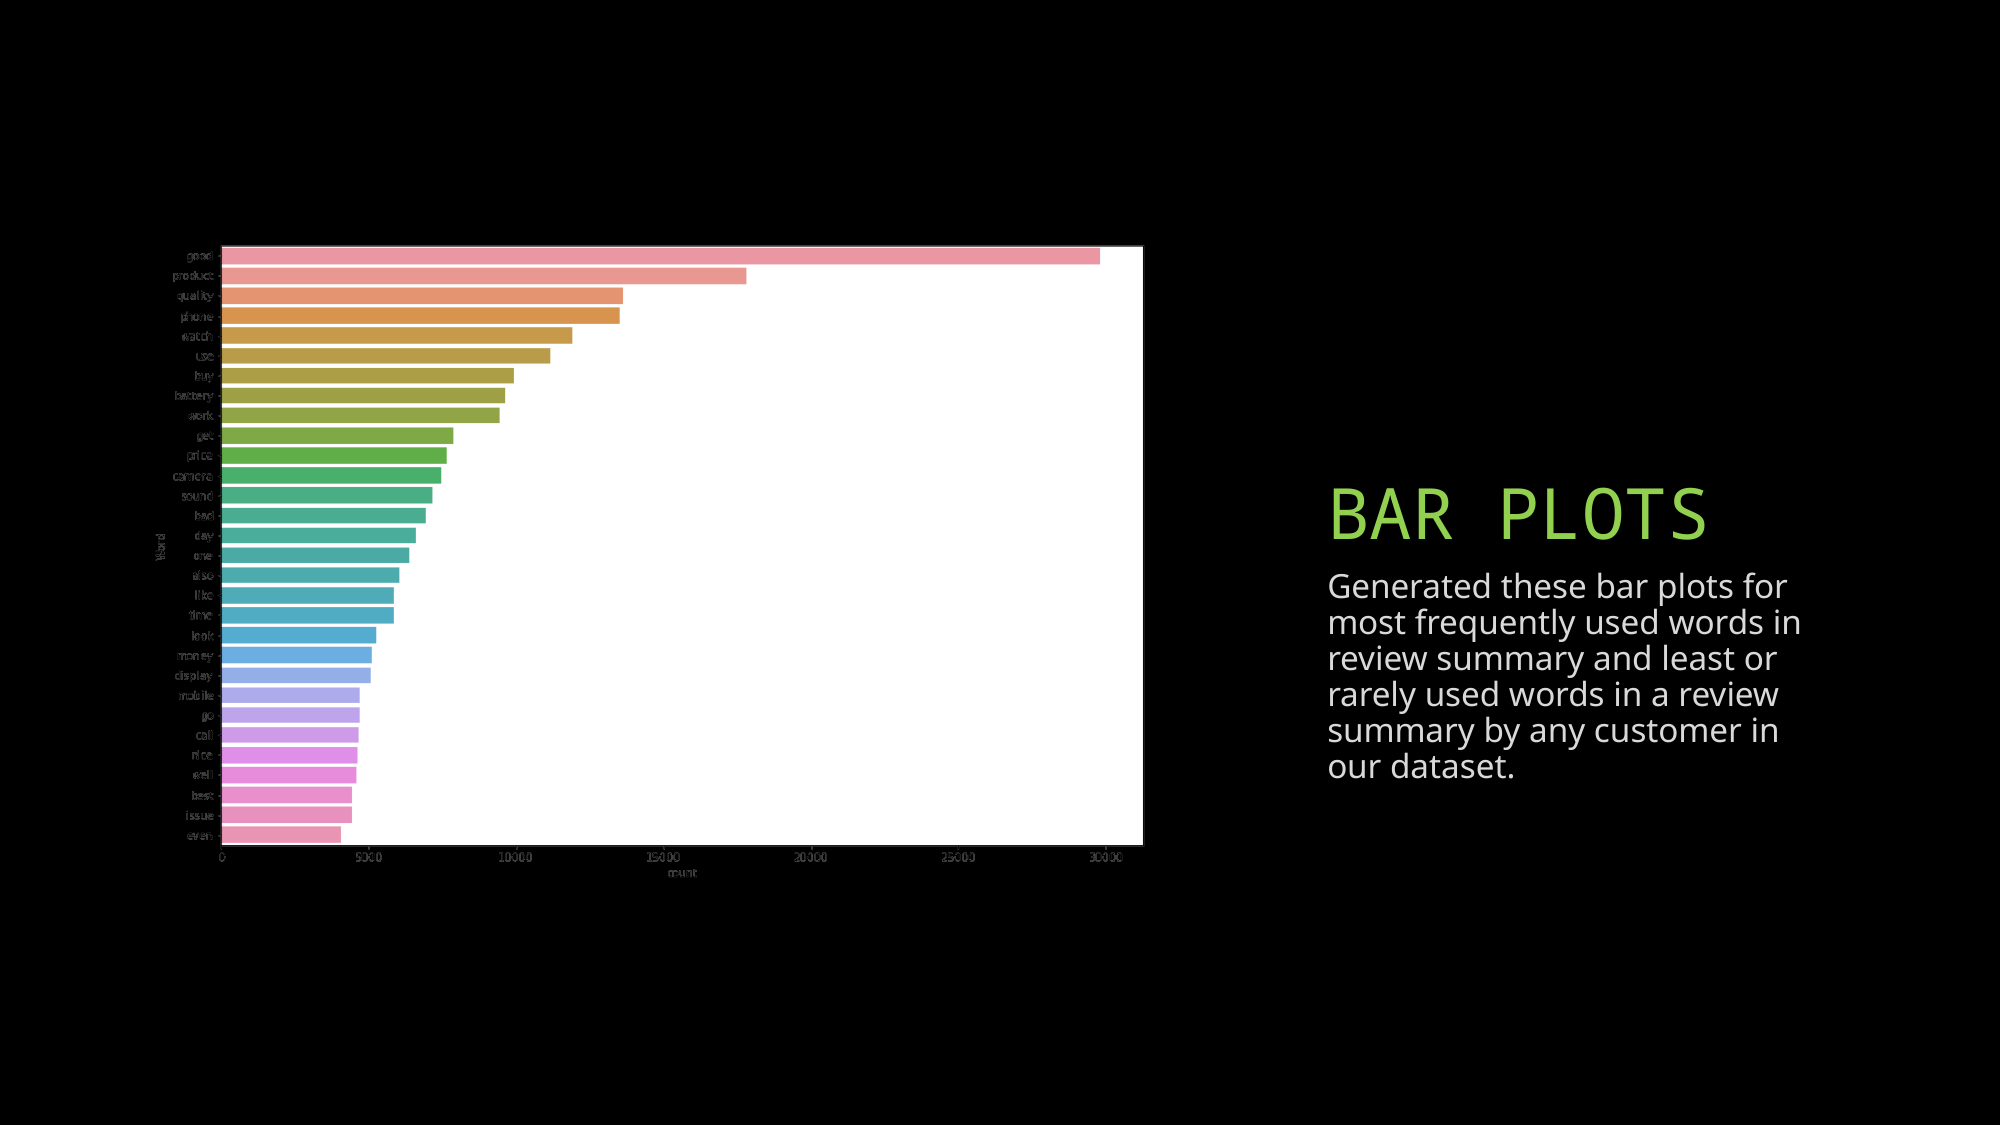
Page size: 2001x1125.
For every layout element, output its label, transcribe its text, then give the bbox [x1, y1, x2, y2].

picture [124, 238, 1175, 887]
list Generated these bar plots for most frequently used words in review summary and least or rarely used words in a review summary by any customer in our dataset. [1312, 562, 1825, 863]
title BAR PLOTS [1312, 262, 1825, 562]
